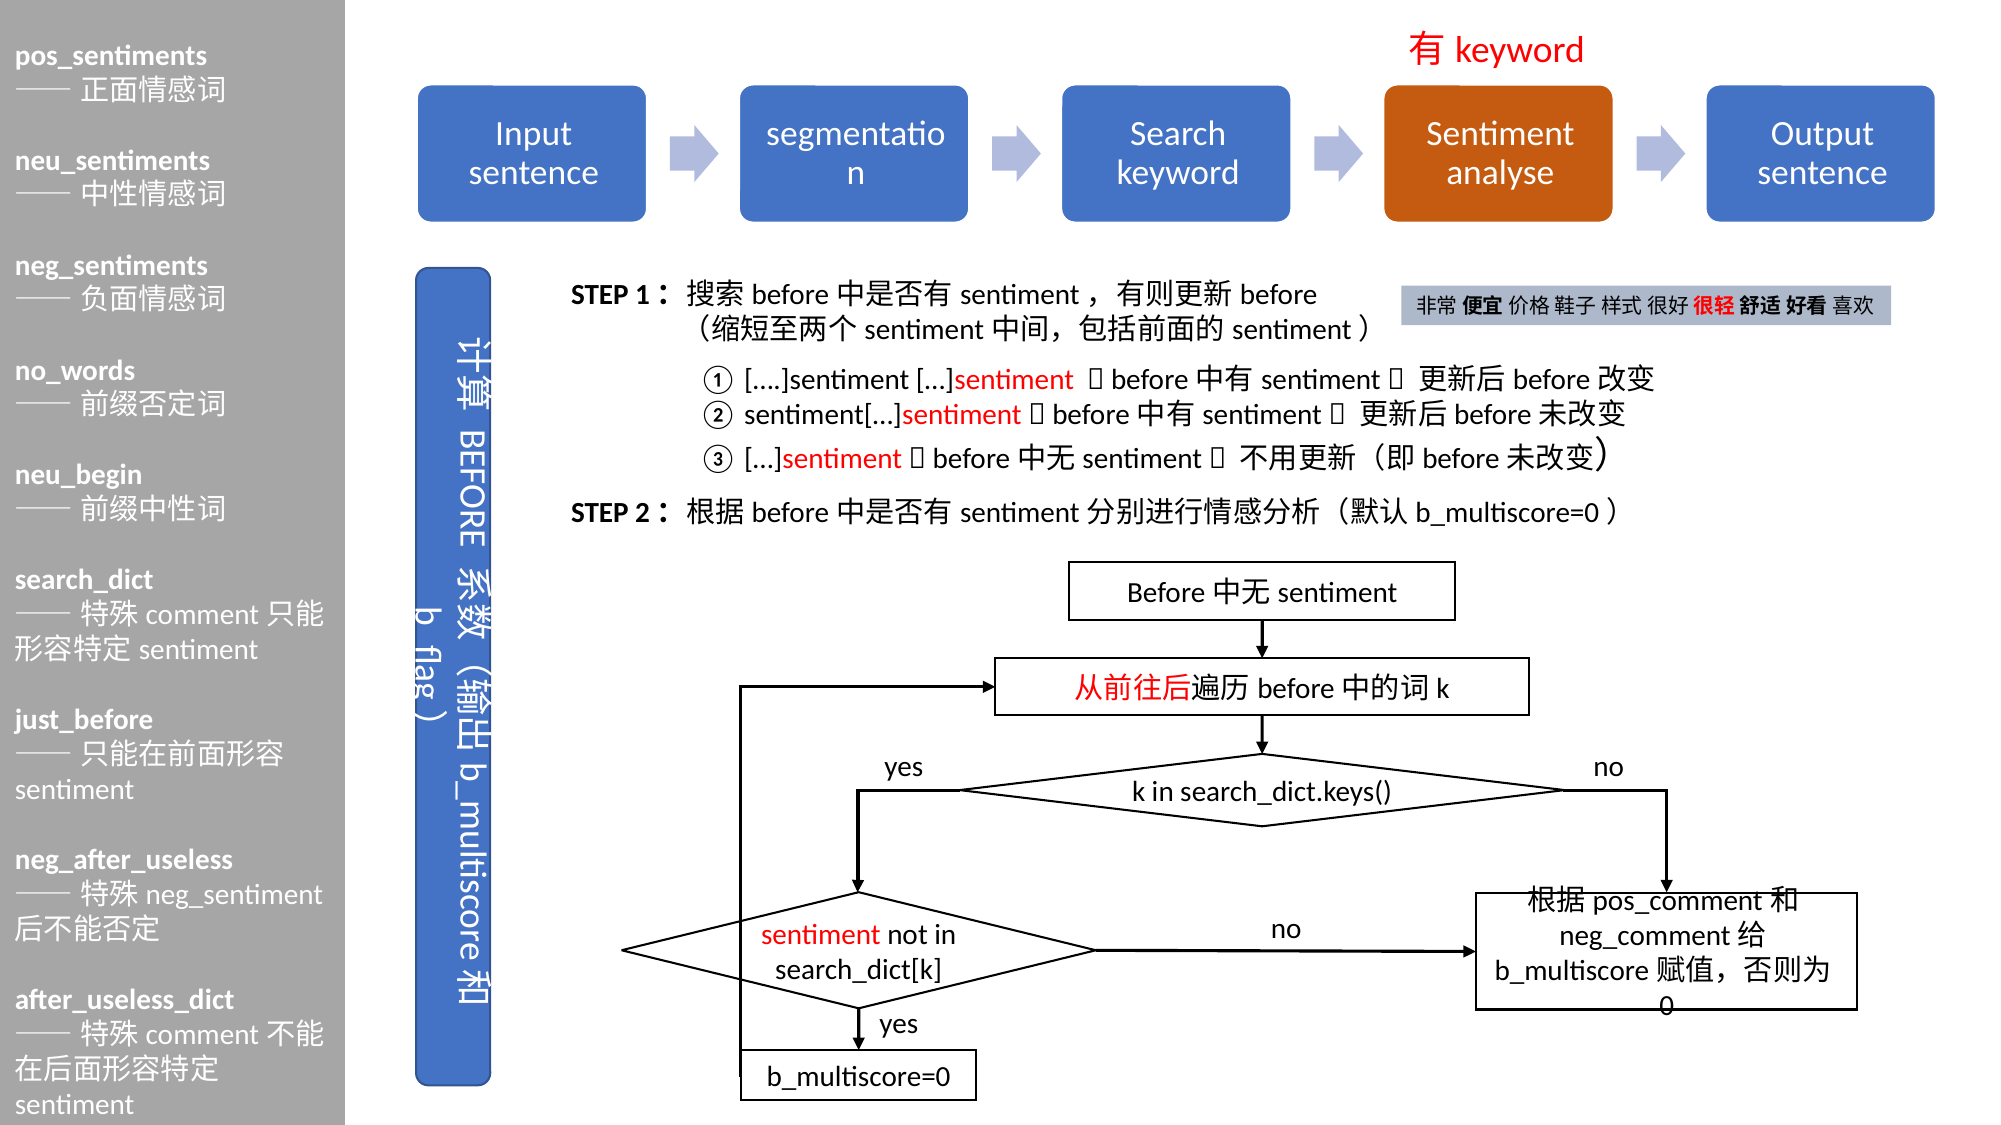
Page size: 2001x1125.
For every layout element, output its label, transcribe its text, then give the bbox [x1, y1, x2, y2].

text_box sentiment not in search_dict[k] [621, 920, 739, 981]
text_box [741, 686, 996, 1076]
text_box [416, 63, 1937, 244]
text_box sentiment not in search_dict[k] [996, 924, 1095, 976]
text_box 根据pos_comment和neg_comment给b_multiscore赋值，否则为0 [1475, 892, 1858, 1011]
text_box 有keyword [1393, 17, 1638, 63]
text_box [857, 562, 1667, 893]
text_box b_multiscore=0 [740, 1049, 977, 1101]
text_box 计算 BEFORE 系数（输出b_multiscore和b_flag） [415, 266, 492, 1087]
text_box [0, 0, 344, 1125]
text_box ① [….]sentiment […]sentiment  before中有sentiment  更新后before改变 ② sentiment[…]sentiment  before中有sentiment  更新后before未改变 ③ […]sentiment  before中无sentiment  不用更新（即before未改变） [684, 353, 1952, 483]
text_box no [1256, 901, 1331, 950]
text_box STEP 1：搜索before中是否有sentiment，有则更新before （缩短至两个sentiment中间，包括前面的sentiment） [556, 267, 1772, 353]
text_box 非常 便宜 价格 鞋子 样式 很好 很轻 舒适 好看 喜欢 [1401, 285, 1892, 326]
text_box STEP 2：根据before中是否有sentiment分别进行情感分析（默认b_multiscore=0） [556, 486, 1772, 537]
